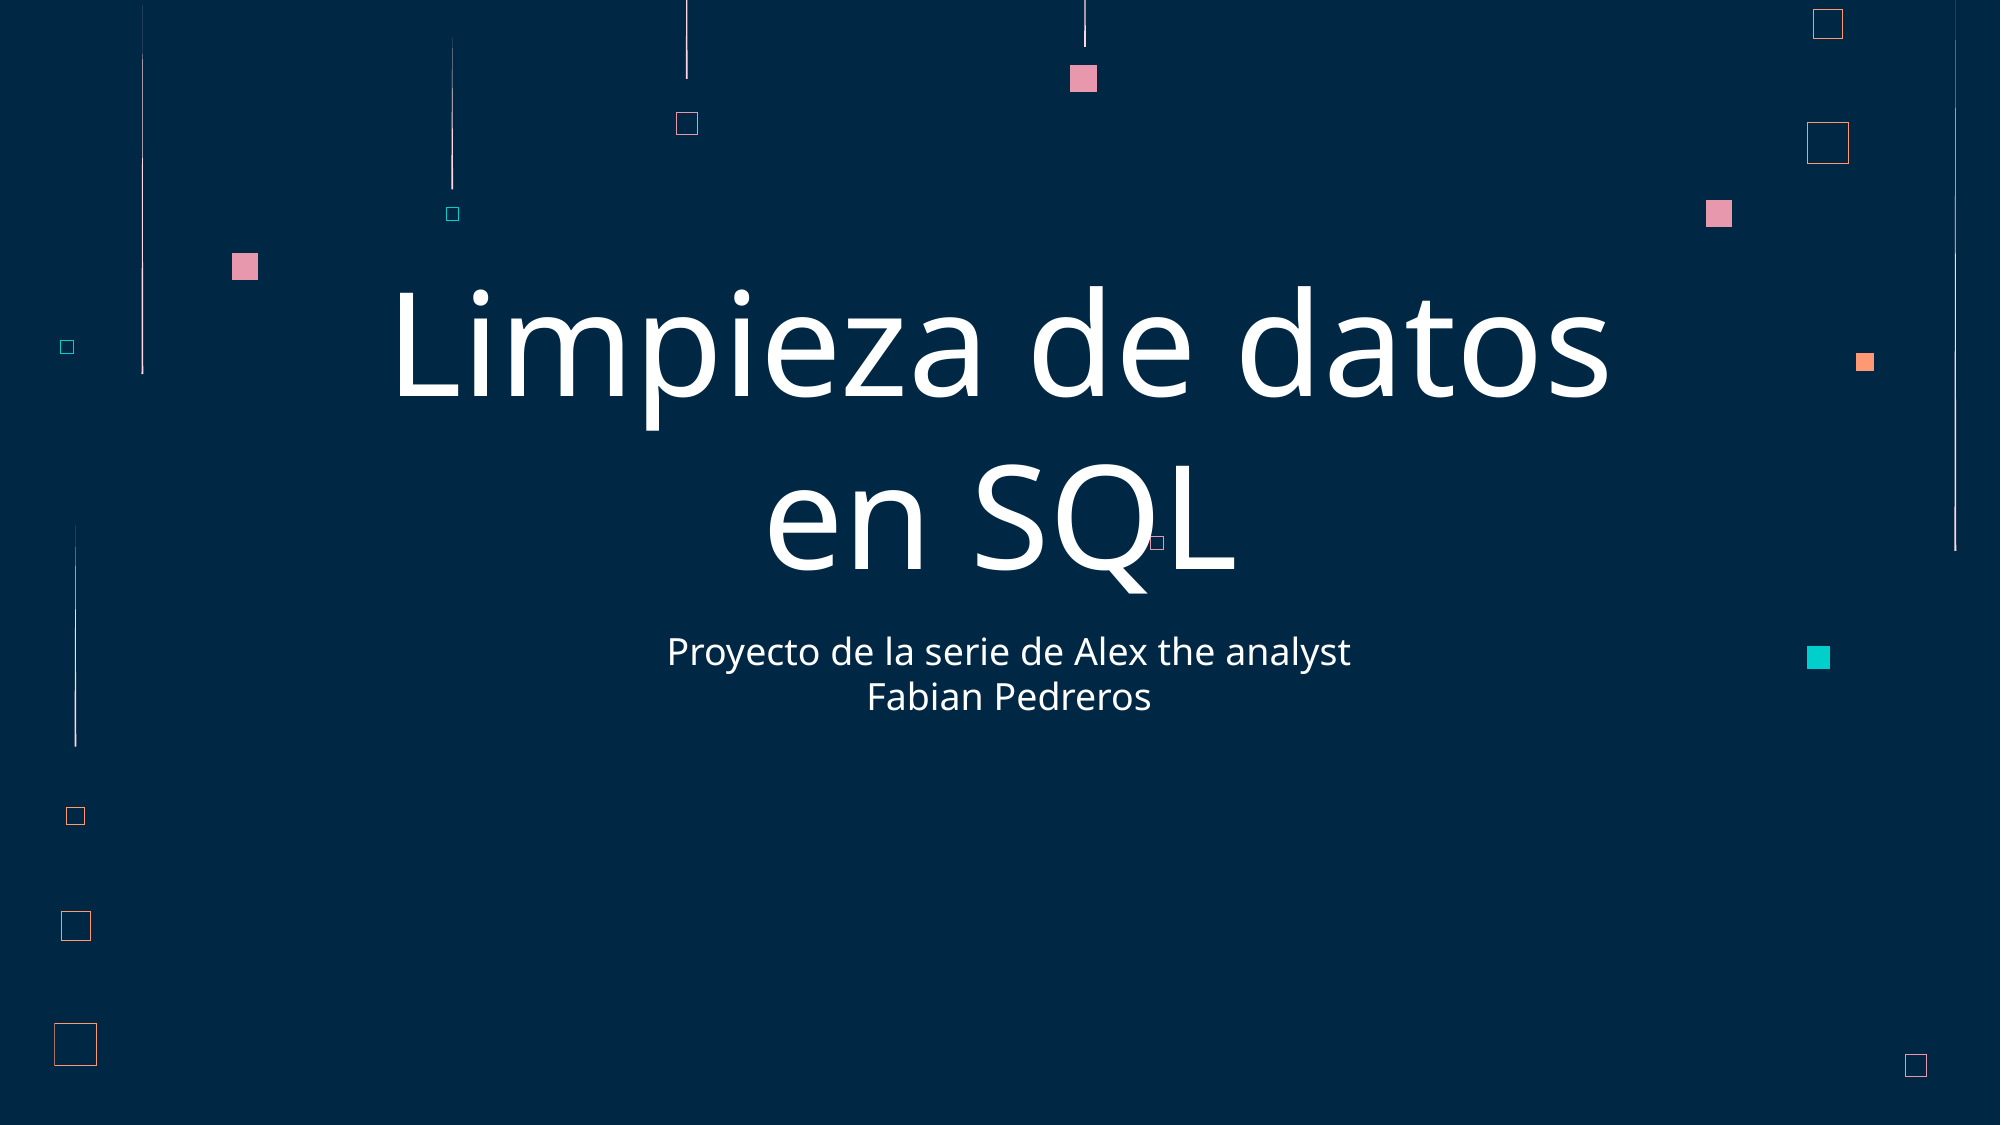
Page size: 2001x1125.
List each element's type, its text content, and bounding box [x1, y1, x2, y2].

subtitle Proyecto de la serie de Alex the analyst Fabian Pedreros [572, 613, 1428, 787]
title Limpieza de datos en SQL [341, 164, 1659, 614]
